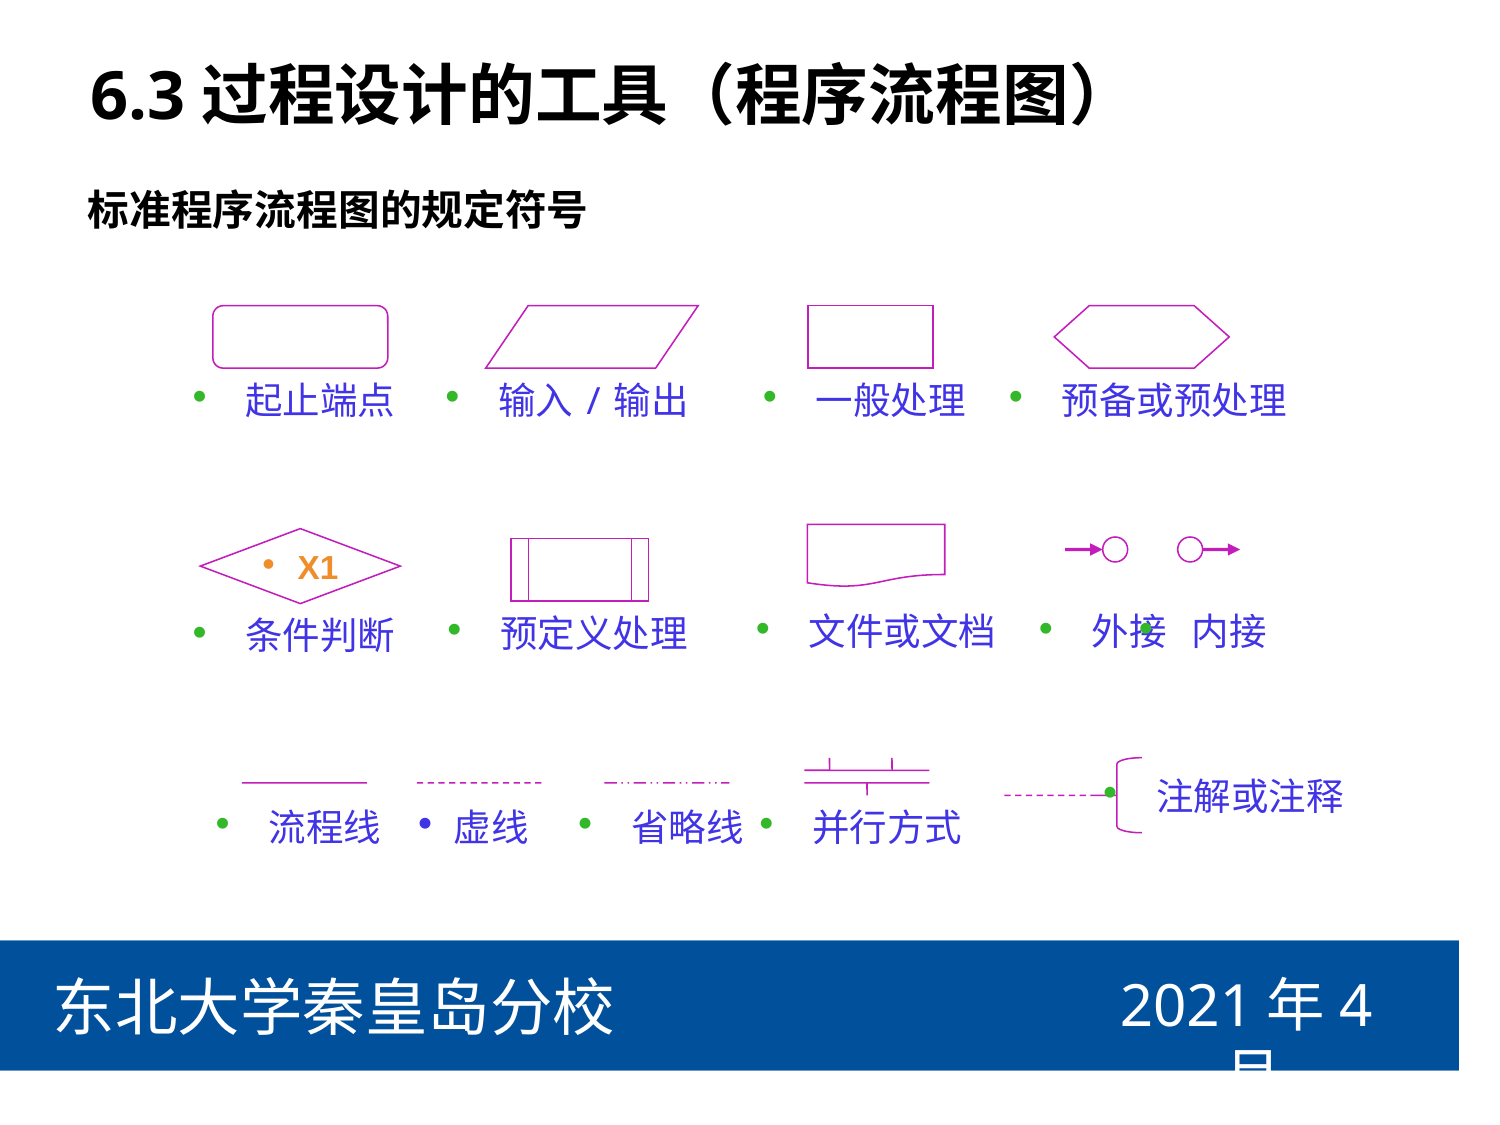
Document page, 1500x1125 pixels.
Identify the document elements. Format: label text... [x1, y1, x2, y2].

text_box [200, 305, 389, 431]
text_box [566, 782, 755, 858]
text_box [1004, 757, 1318, 833]
list 标准程序流程图的规定符号 [16, 163, 1454, 926]
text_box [1152, 536, 1253, 663]
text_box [1052, 536, 1151, 663]
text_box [200, 528, 401, 667]
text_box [782, 524, 971, 663]
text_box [472, 305, 699, 431]
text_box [770, 305, 959, 431]
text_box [766, 757, 955, 858]
title 6.3过程设计的工具（程序流程图） [74, 44, 1442, 153]
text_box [1053, 305, 1242, 431]
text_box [379, 782, 565, 858]
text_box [473, 538, 662, 664]
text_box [204, 782, 378, 858]
